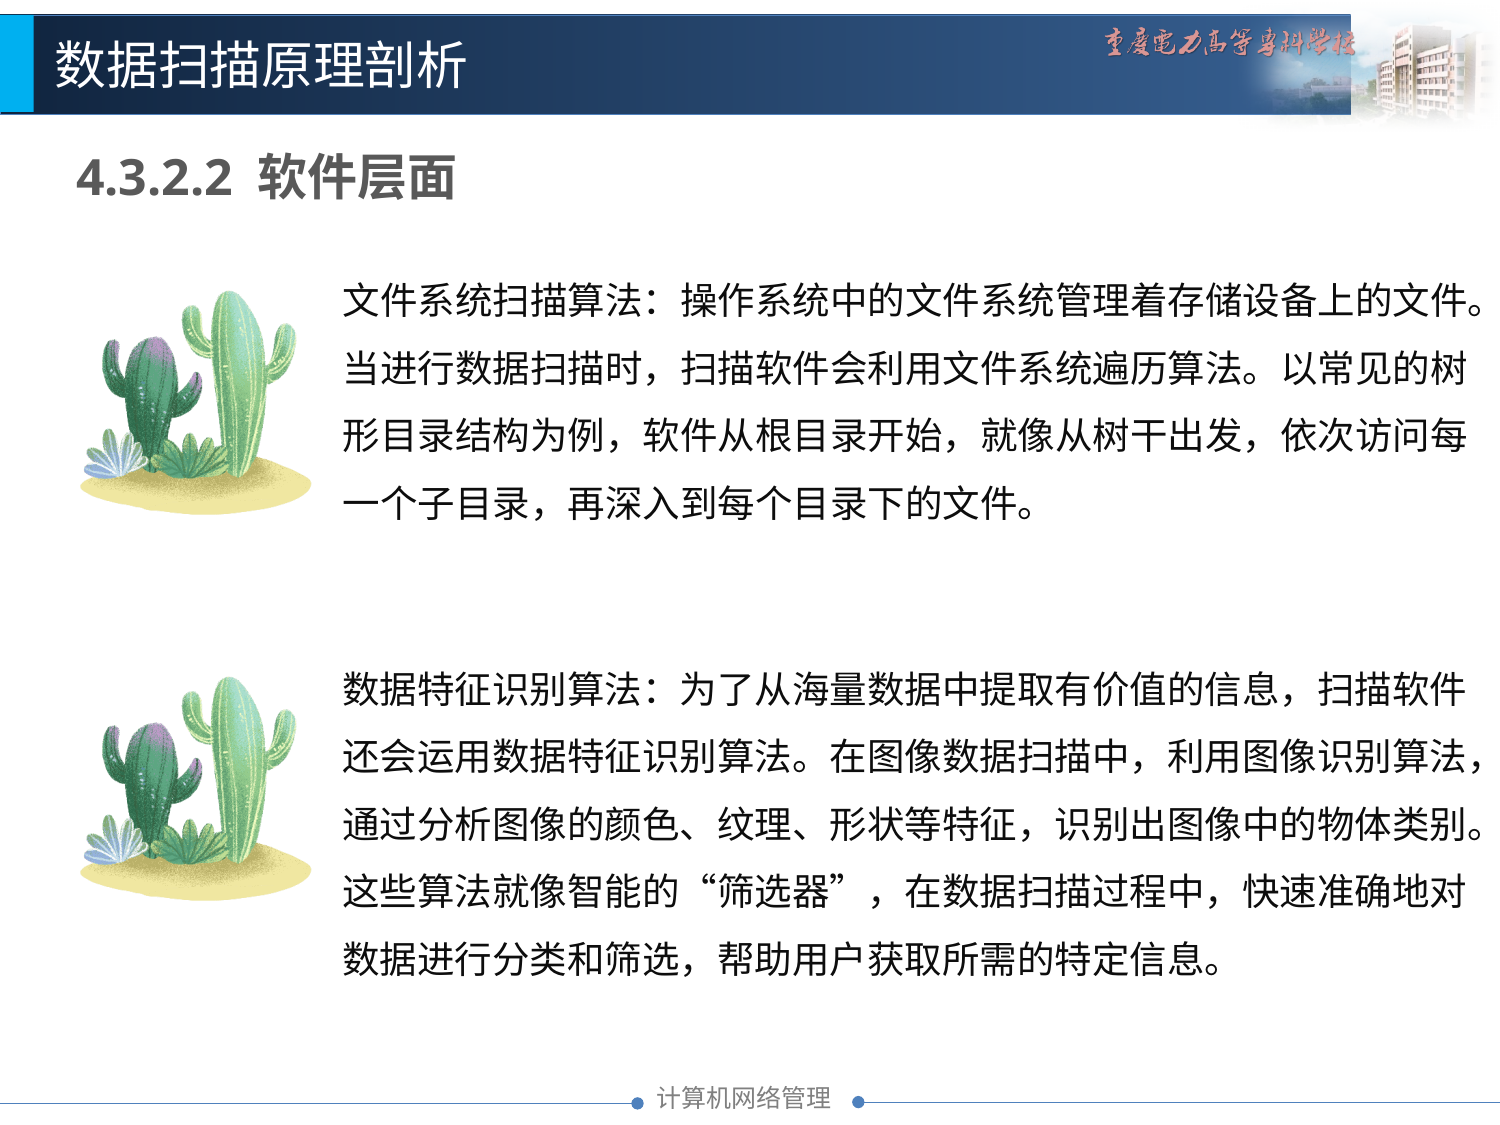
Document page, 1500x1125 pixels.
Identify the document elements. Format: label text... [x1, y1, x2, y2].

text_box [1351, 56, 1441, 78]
title 数据扫描原理剖析 [43, 28, 490, 109]
text_box 文件系统扫描算法：操作系统中的文件系统管理着存储设备上的文件。当进行数据扫描时，扫描软件会利用文件系统遍历算法。以常见的树形目录结构为例，软件从根目录开始，就像从树干出发，依次访问每一个子目录，再深入到每个目录下的文件。 [328, 247, 1487, 532]
text_box 4.3.2.2 软件层面 [61, 108, 473, 213]
text_box 数据特征识别算法：为了从海量数据中提取有价值的信息，扫描软件还会运用数据特征识别算法。在图像数据扫描中，利用图像识别算法，通过分析图像的颜色、纹理、形状等特征，识别出图像中的物体类别。这些算法就像智能的“筛选器”，在数据扫描过程中，快速准确地对数据进行分类和筛选，帮助用户获取所需的特定信息。 [327, 635, 1487, 988]
picture [43, 635, 351, 943]
text_box [1351, 52, 1447, 82]
picture [1084, 15, 1374, 86]
picture [43, 249, 351, 557]
